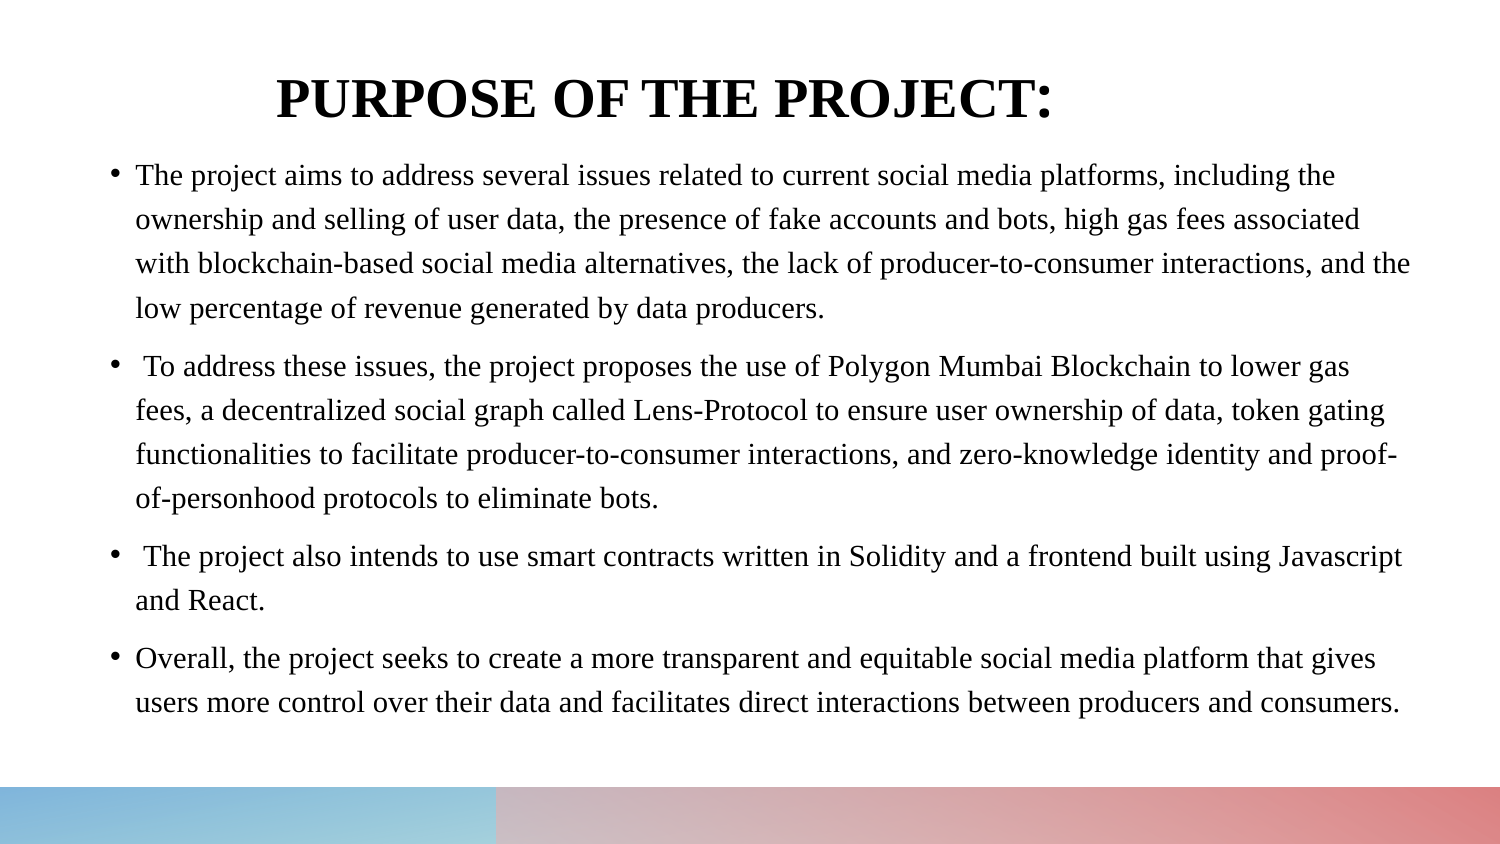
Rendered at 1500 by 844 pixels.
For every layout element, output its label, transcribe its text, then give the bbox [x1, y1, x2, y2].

list The project aims to address several issues related to current social media platforms, including the ownership and selling of user data, the presence of fake accounts and bots, high gas fees associated with blockchain-based social media alternatives, the lack of producer-to-consumer interactions, and the low percentage of revenue generated by data producers. To address these issues, the project proposes the use of Polygon Mumbai Blockchain to lower gas fees, a decentralized social graph called Lens-Protocol to ensure user ownership of data, token gating functionalities to facilitate producer-to-consumer interactions, and zero-knowledge identity and proof-of-personhood protocols to eliminate bots. The project also intends to use smart contracts written in Solidity and a frontend built using Javascript and React. Overall, the project seeks to create a more transparent and equitable social media platform that gives users more control over their data and facilitates direct interactions between producers and consumers. [107, 147, 1416, 726]
title PURPOSE OF THE PROJECT: [34, 19, 1295, 172]
